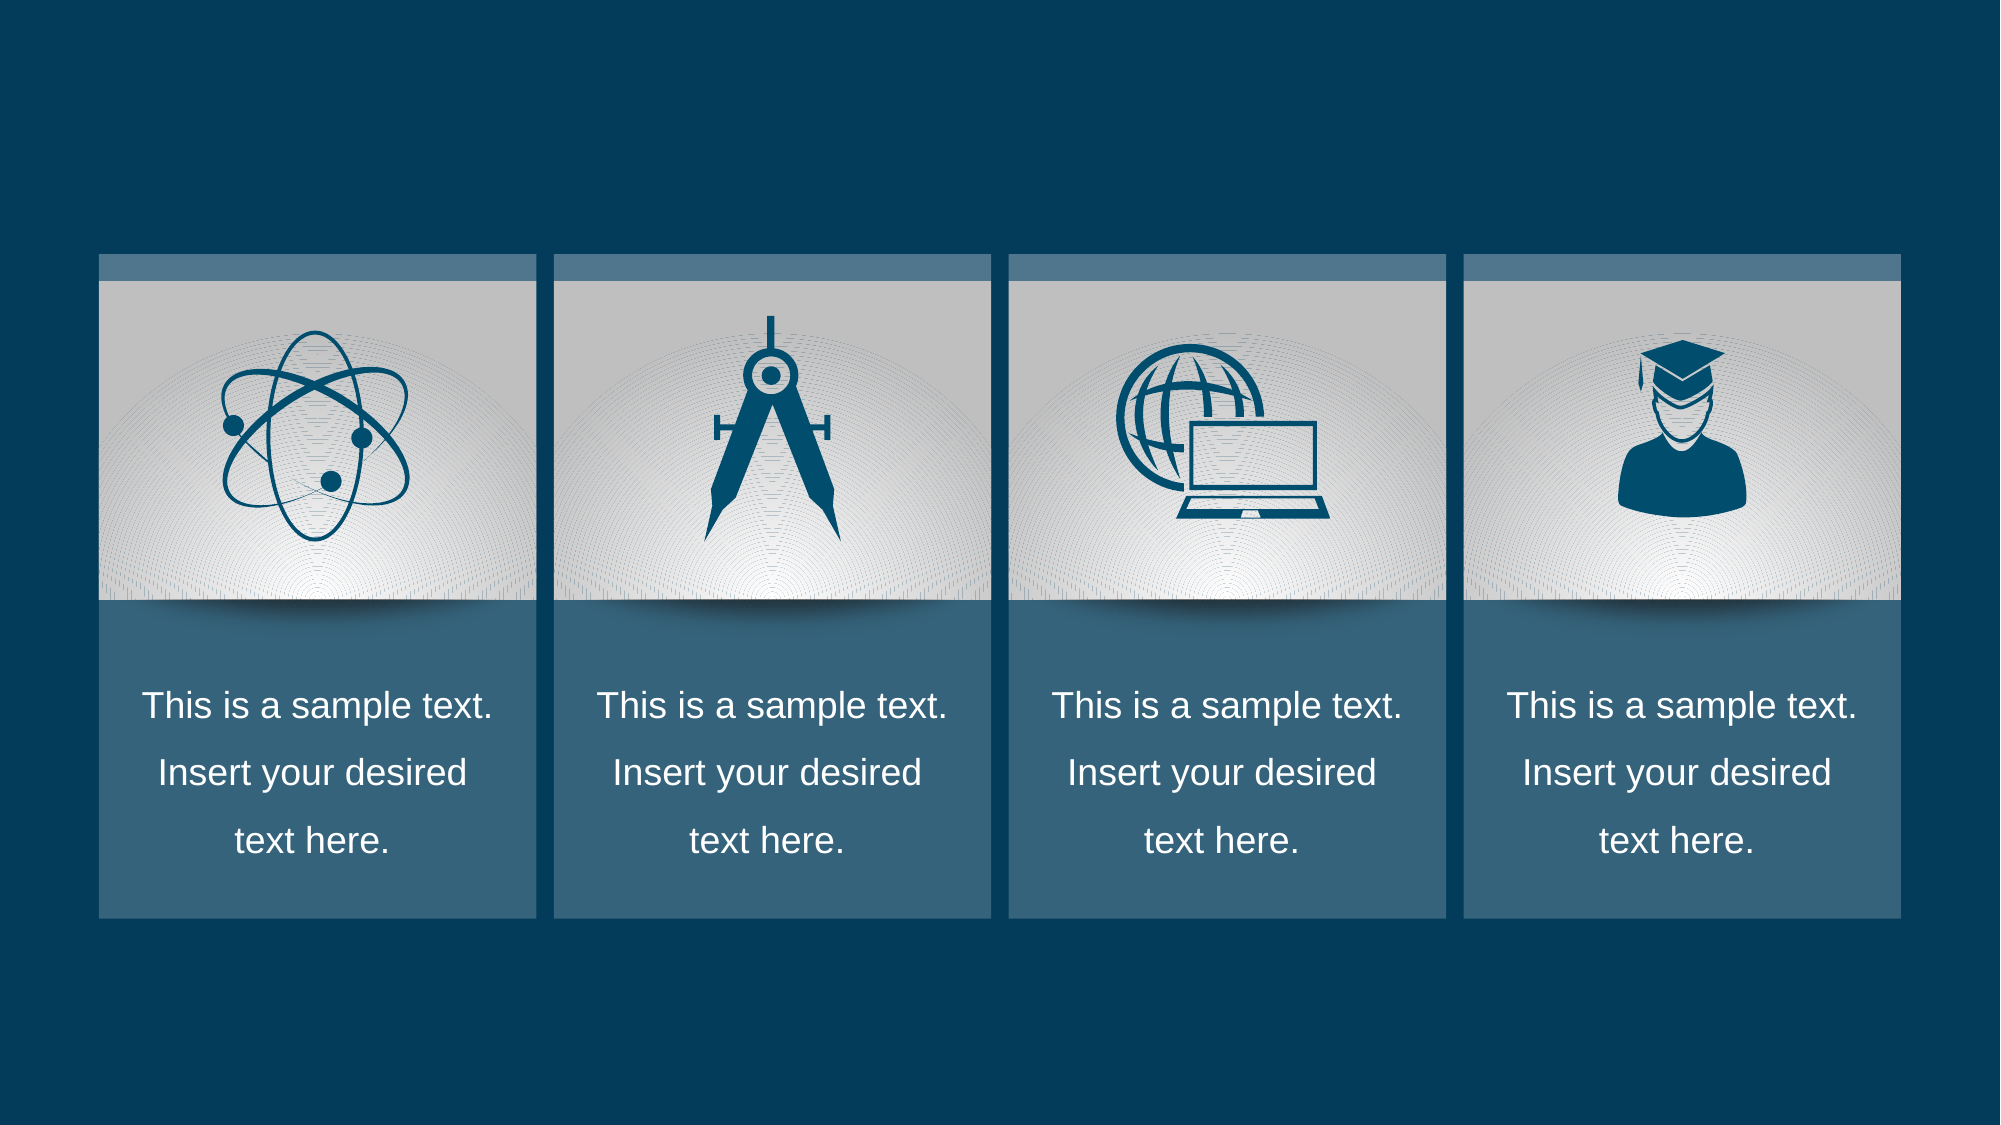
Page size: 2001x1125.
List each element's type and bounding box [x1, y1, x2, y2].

text_box [553, 254, 992, 599]
picture [98, 599, 537, 720]
text_box [98, 254, 537, 599]
text_box [1618, 339, 1747, 518]
text_box [1463, 254, 1901, 599]
text_box [98, 720, 537, 919]
picture [553, 599, 992, 720]
text_box [1008, 254, 1447, 919]
text_box [1116, 343, 1330, 519]
text_box [704, 315, 841, 542]
picture [1012, 599, 1450, 720]
picture [1463, 599, 1901, 720]
text_box [553, 720, 992, 919]
text_box [1463, 720, 1901, 919]
